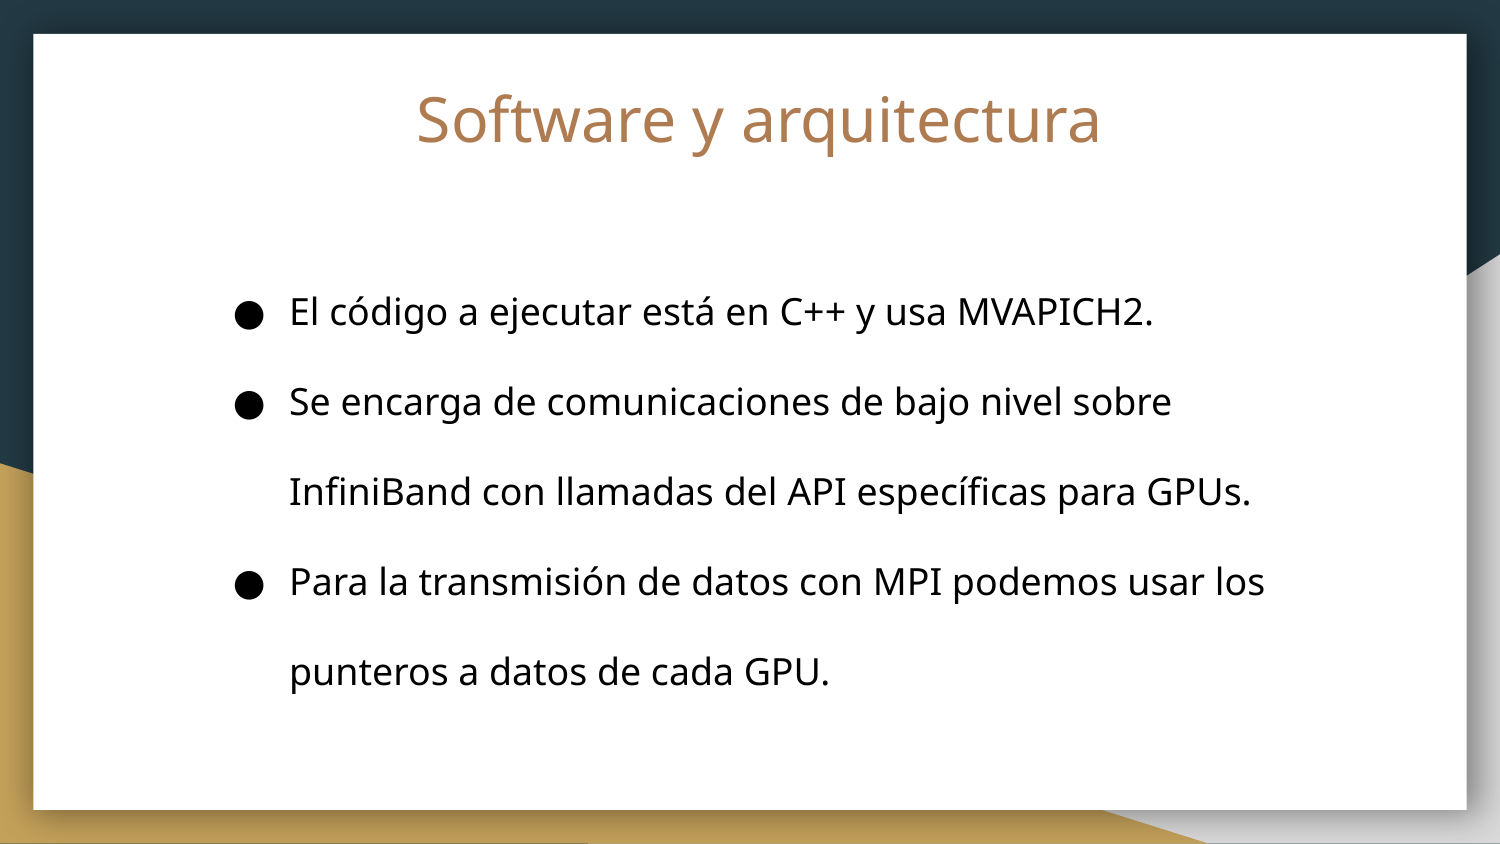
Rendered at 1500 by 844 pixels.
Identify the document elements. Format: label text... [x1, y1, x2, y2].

title Software y arquitectura [65, 64, 1455, 171]
text_box El código a ejecutar está en C++ y usa MVAPICH2. Se encarga de comunicaciones de bajo nivel sobre InfiniBand con llamadas del API específicas para GPUs. Para la transmisión de datos con MPI podemos usar los punteros a datos de cada GPU. [199, 228, 1301, 717]
